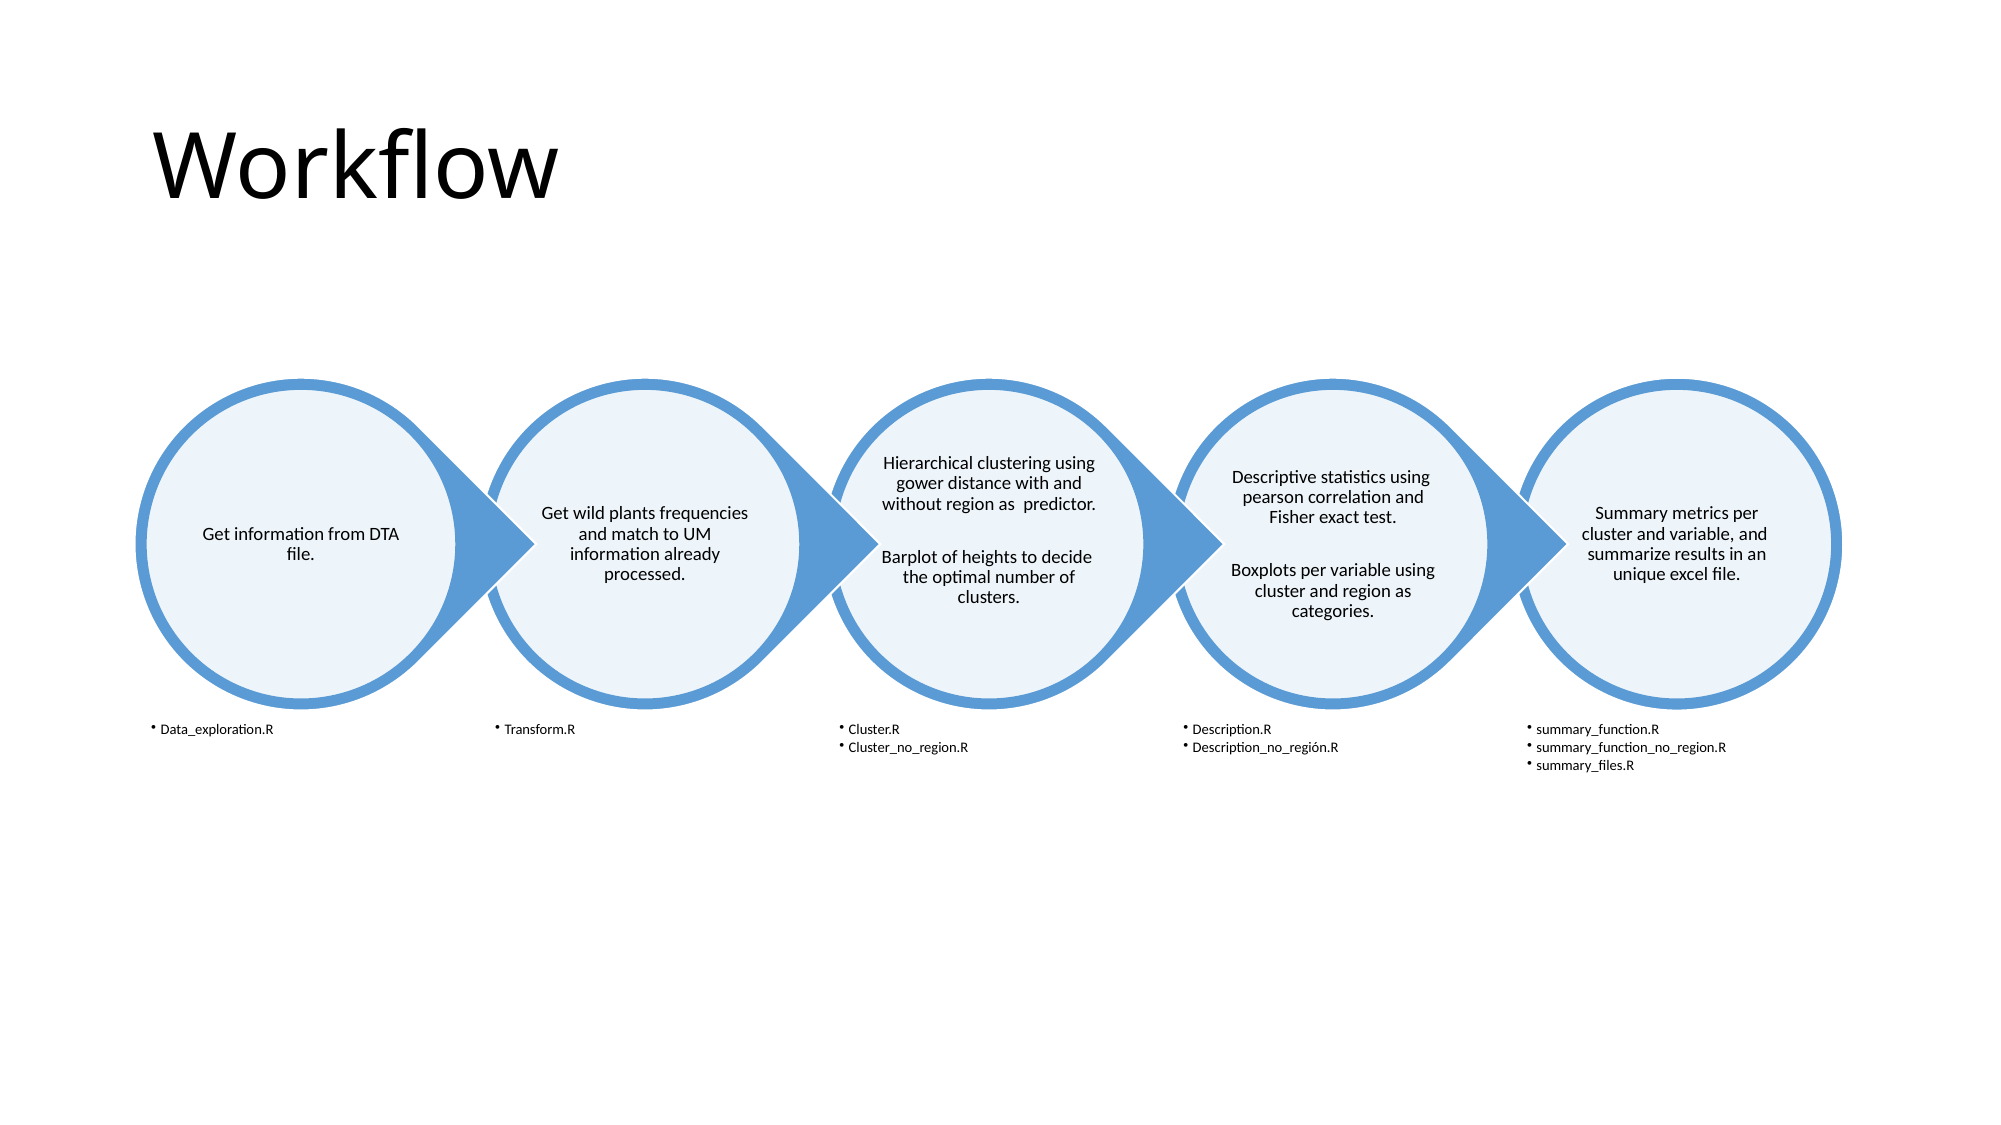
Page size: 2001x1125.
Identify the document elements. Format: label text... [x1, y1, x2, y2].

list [46, 194, 1863, 1014]
title Workflow [137, 59, 1863, 194]
